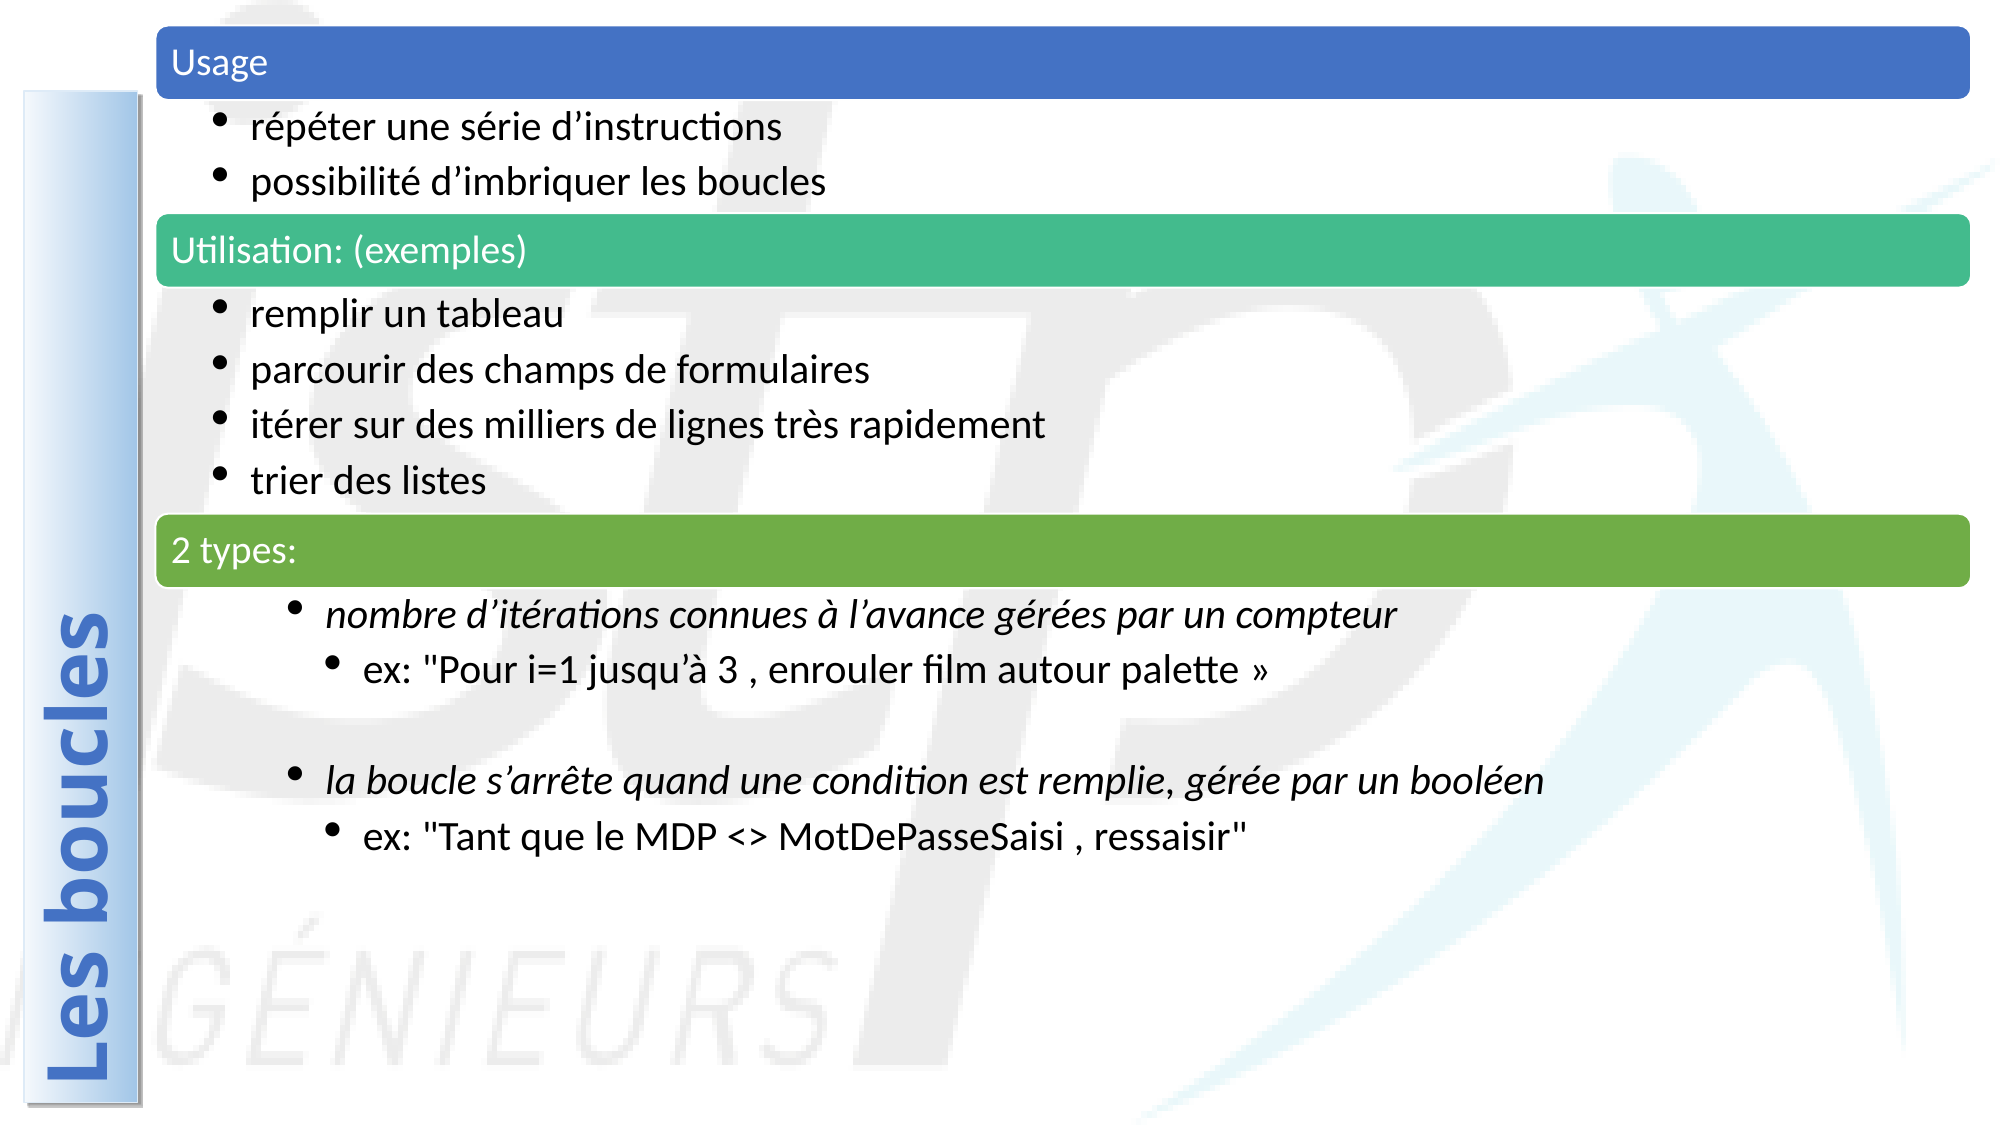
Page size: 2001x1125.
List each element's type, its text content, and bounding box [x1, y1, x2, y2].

text_box Les boucles [23, 91, 138, 1103]
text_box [155, 25, 1972, 1041]
